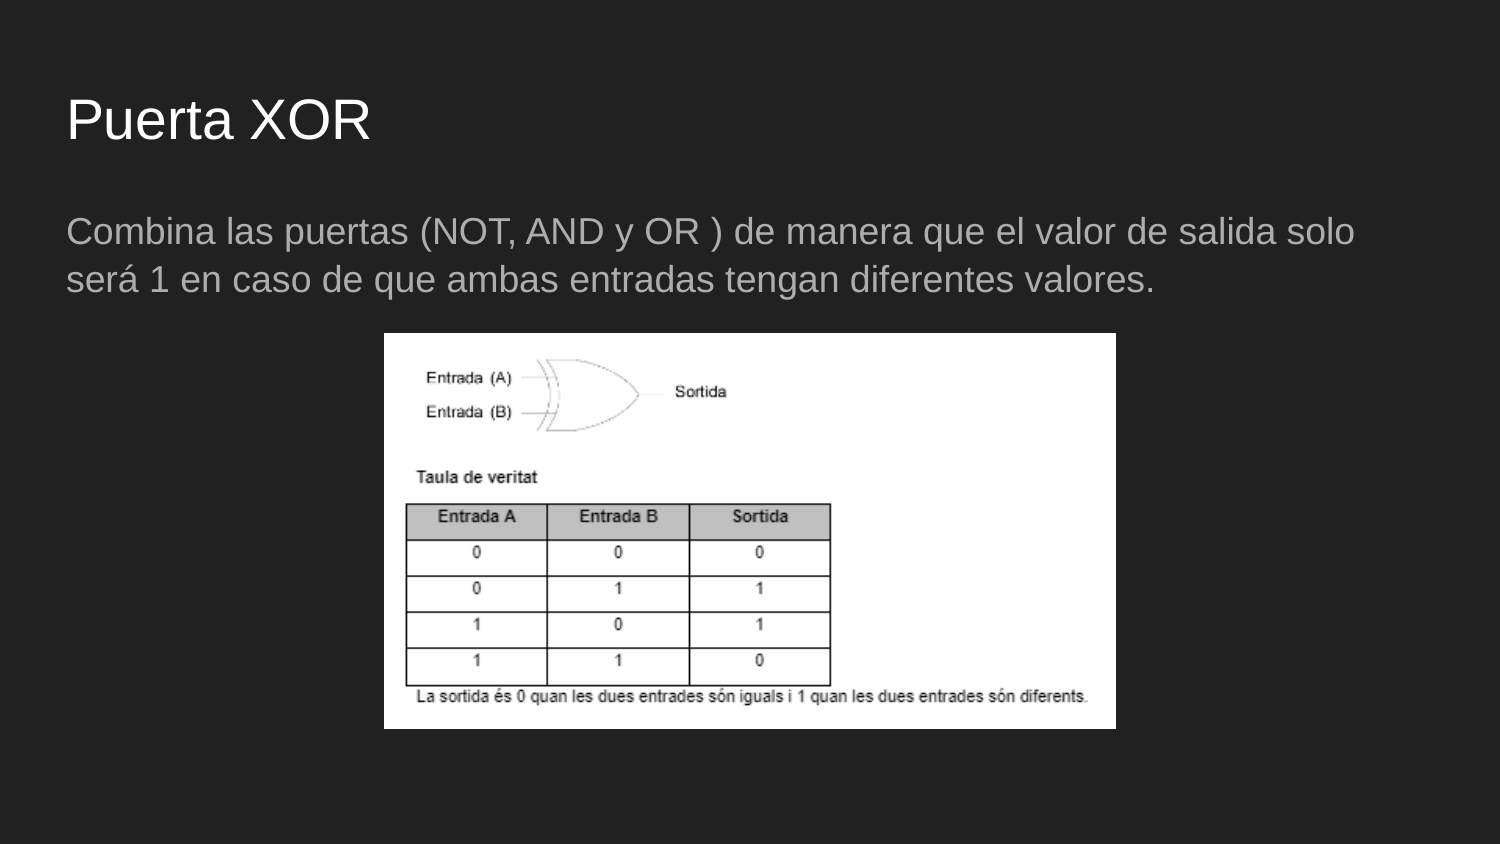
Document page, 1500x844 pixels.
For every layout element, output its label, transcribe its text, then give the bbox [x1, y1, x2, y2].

list Combina las puertas (NOT, AND y OR ) de manera que el valor de salida solo será 1 en caso de que ambas entradas tengan diferentes valores. [51, 189, 1449, 750]
picture [384, 333, 1116, 729]
title Puerta XOR [51, 72, 1449, 167]
